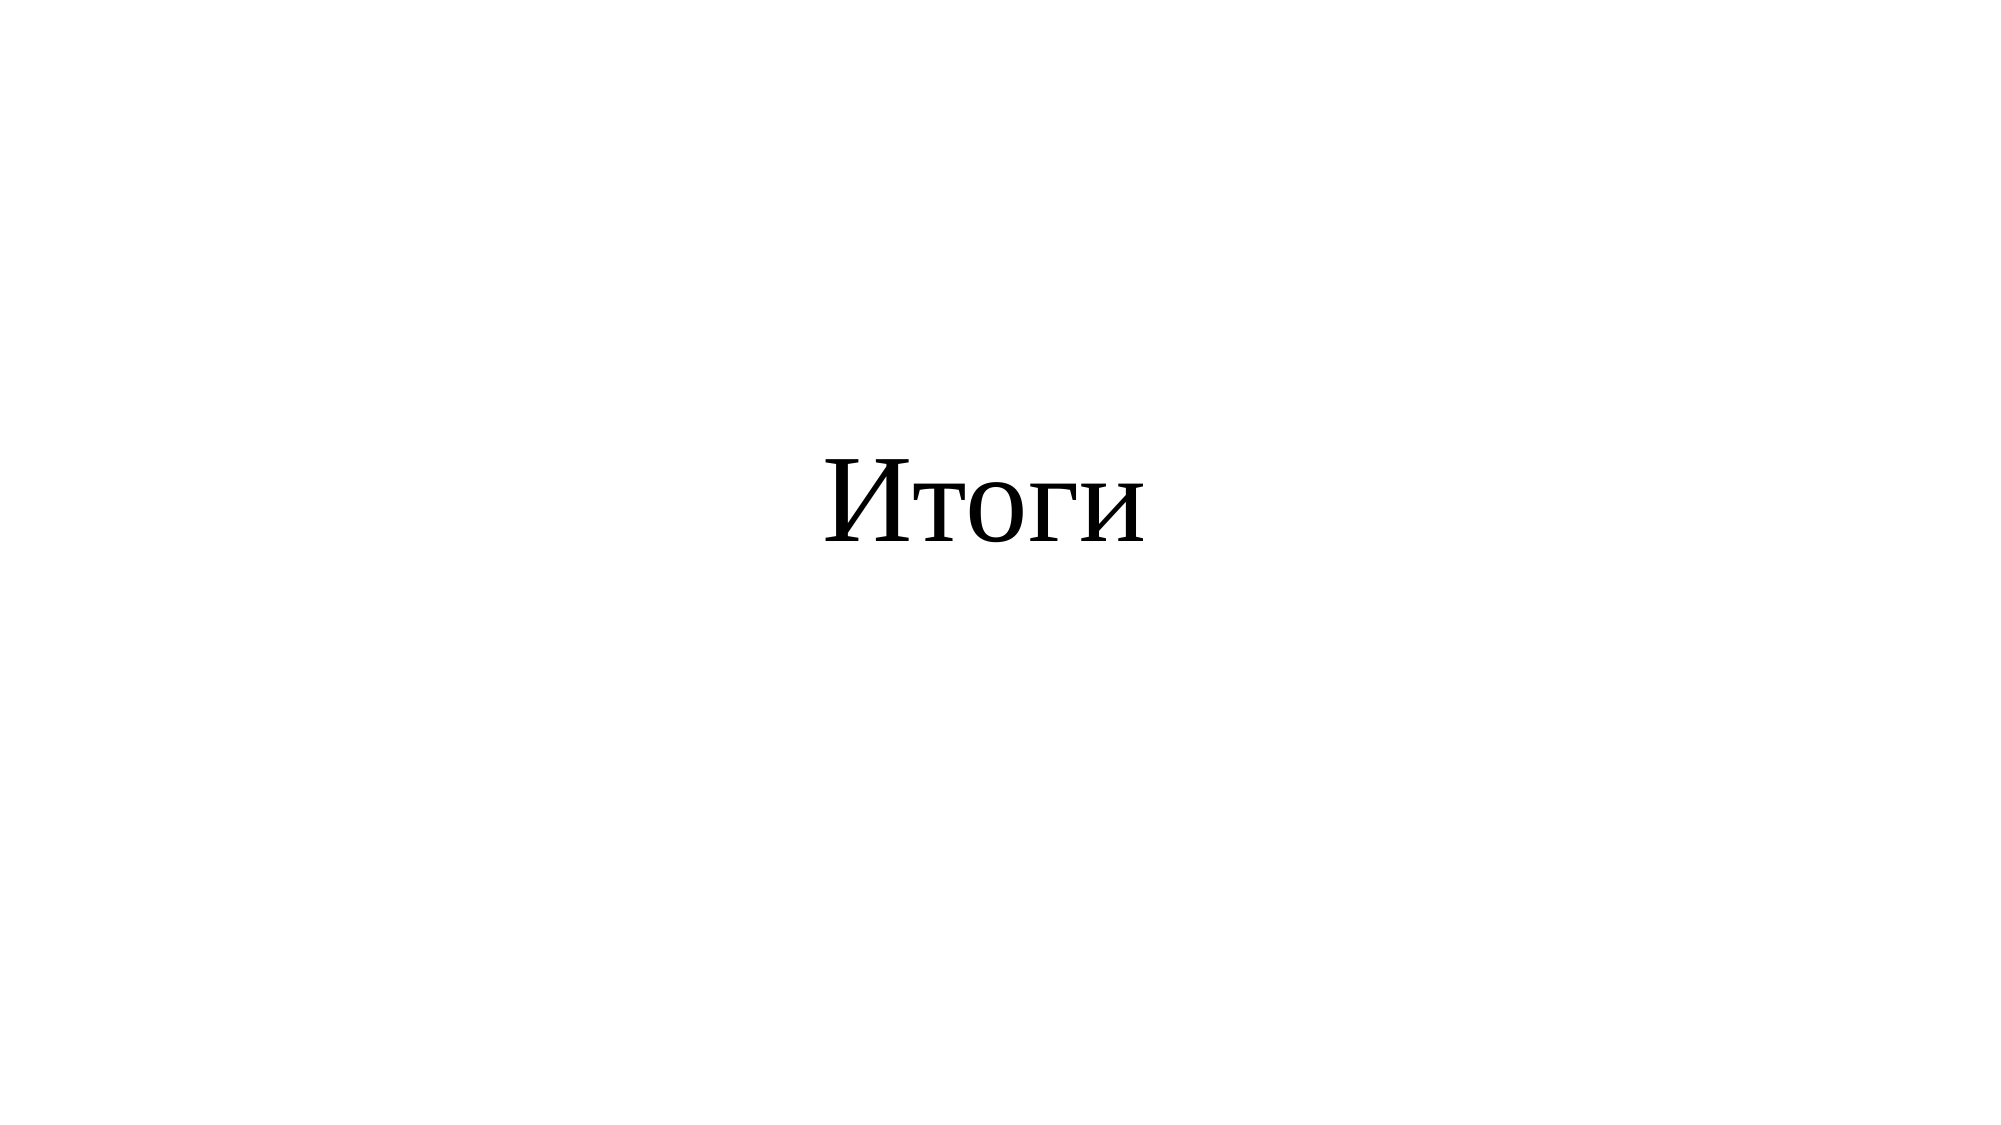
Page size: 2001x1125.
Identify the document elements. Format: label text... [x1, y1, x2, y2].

title Итоги [249, 184, 1750, 576]
